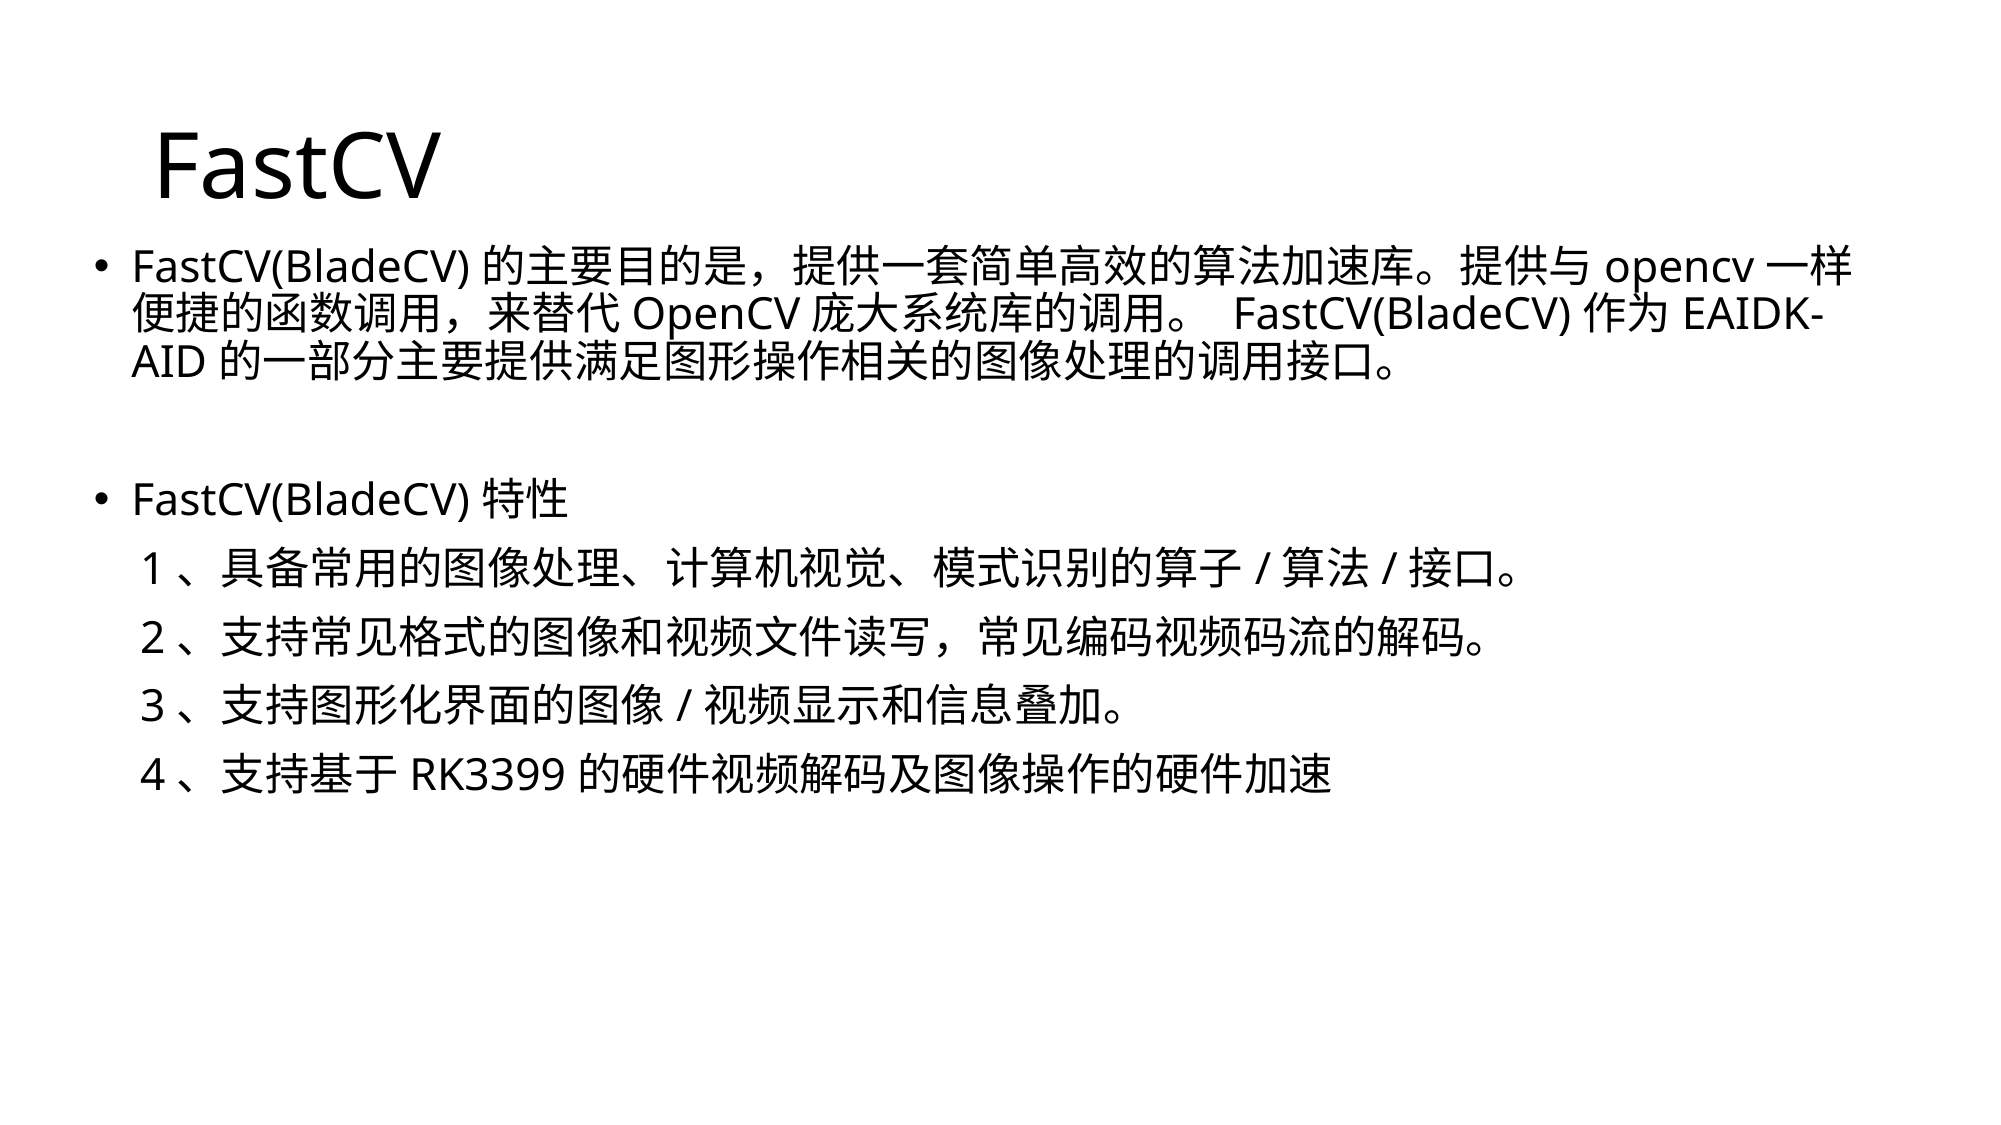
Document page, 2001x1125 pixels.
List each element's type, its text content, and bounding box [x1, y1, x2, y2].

list FastCV(BladeCV)的主要目的是，提供一套简单高效的算法加速库。提供与opencv一样便捷的函数调用，来替代OpenCV庞大系统库的调用。 FastCV(BladeCV)作为EAIDK-AID的一部分主要提供满足图形操作相关的图像处理的调用接口。 FastCV(BladeCV)特性 1、具备常用的图像处理、计算机视觉、模式识别的算子/算法/接口。 2、支持常见格式的图像和视频文件读写，常见编码视频码流的解码。 3、支持图形化界面的图像/视频显示和信息叠加。 4、支持基于RK3399的硬件视频解码及图像操作的硬件加速 [79, 236, 1910, 1004]
title FastCV [137, 59, 1863, 278]
